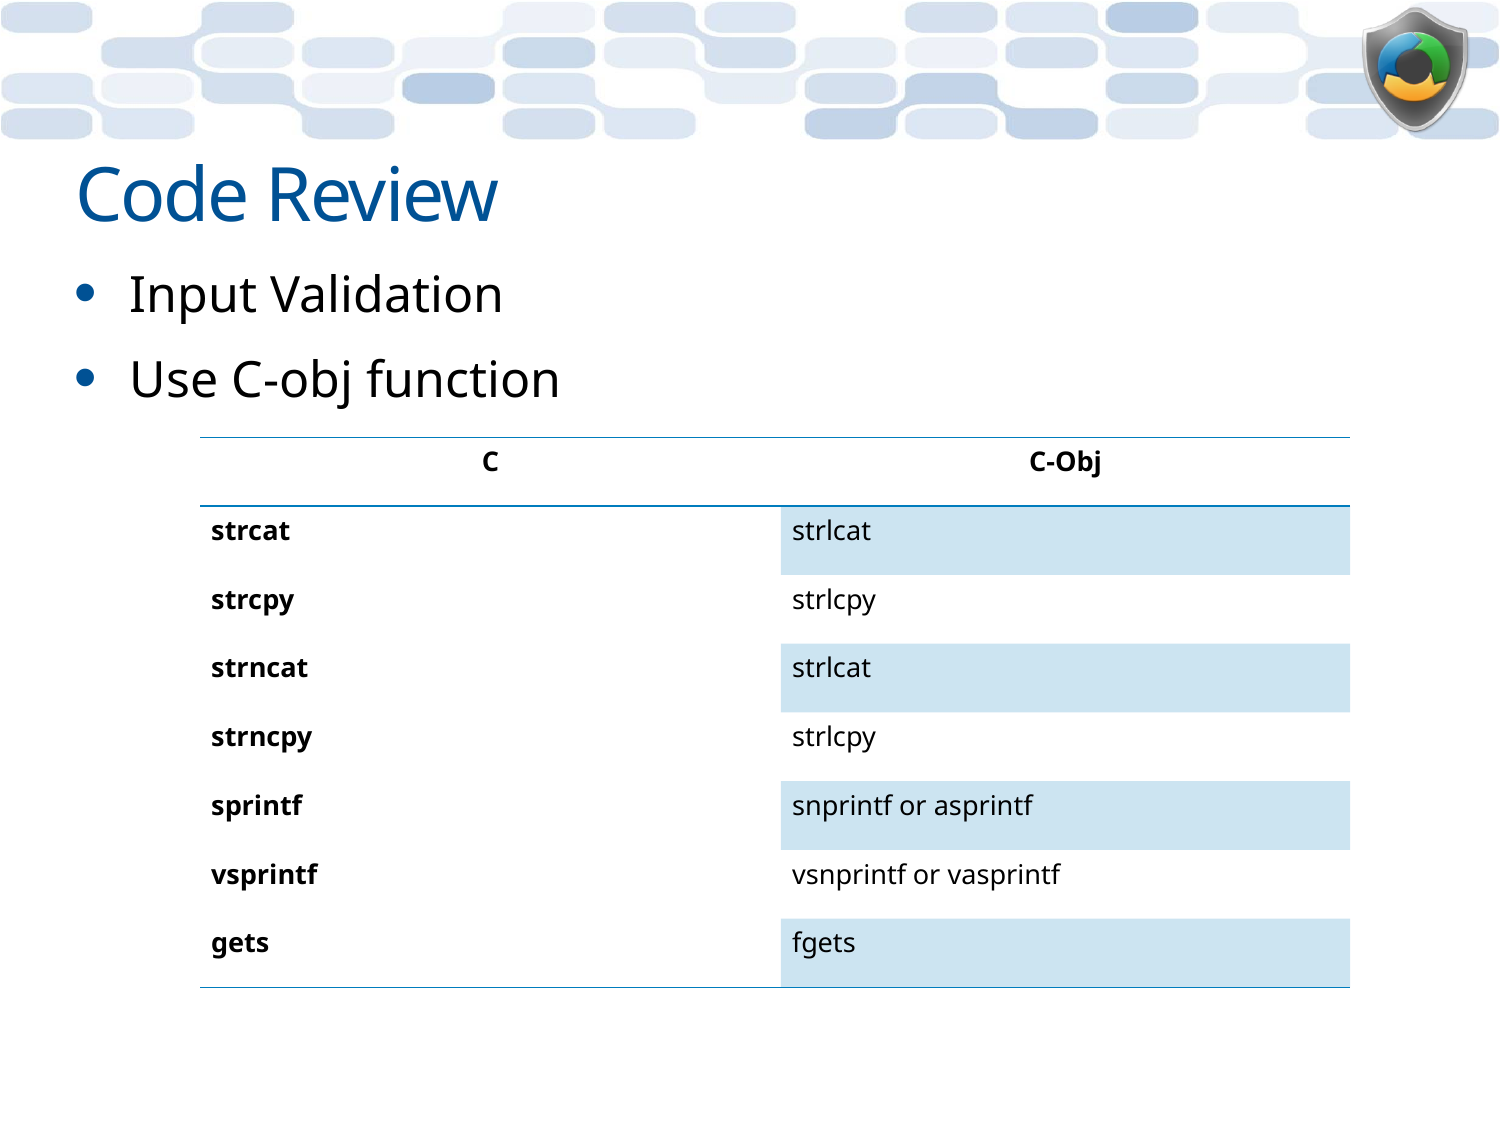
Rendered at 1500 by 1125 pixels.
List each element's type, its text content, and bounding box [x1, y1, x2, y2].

title Code Review [75, 146, 1425, 238]
table_header C-Obj [781, 438, 1350, 505]
table_cell gets [200, 919, 781, 987]
table_cell strcpy [200, 575, 781, 644]
table_cell strlcpy [781, 712, 1350, 781]
table_cell vsprintf [200, 850, 781, 919]
table_cell strncat [200, 644, 781, 712]
table_cell strlcpy [781, 575, 1350, 644]
table_cell strncpy [200, 712, 781, 781]
table_cell fgets [781, 919, 1350, 987]
table_cell strlcat [781, 644, 1350, 712]
table_cell vsnprintf or vasprintf [781, 850, 1350, 919]
table_header C [200, 438, 781, 505]
table_cell snprintf or asprintf [781, 781, 1350, 850]
table_cell strcat [200, 507, 781, 575]
table_cell sprintf [200, 781, 781, 850]
table_cell strlcat [781, 507, 1350, 575]
picture [0, 0, 1500, 140]
list Input Validation Use C-obj function [73, 262, 1424, 495]
